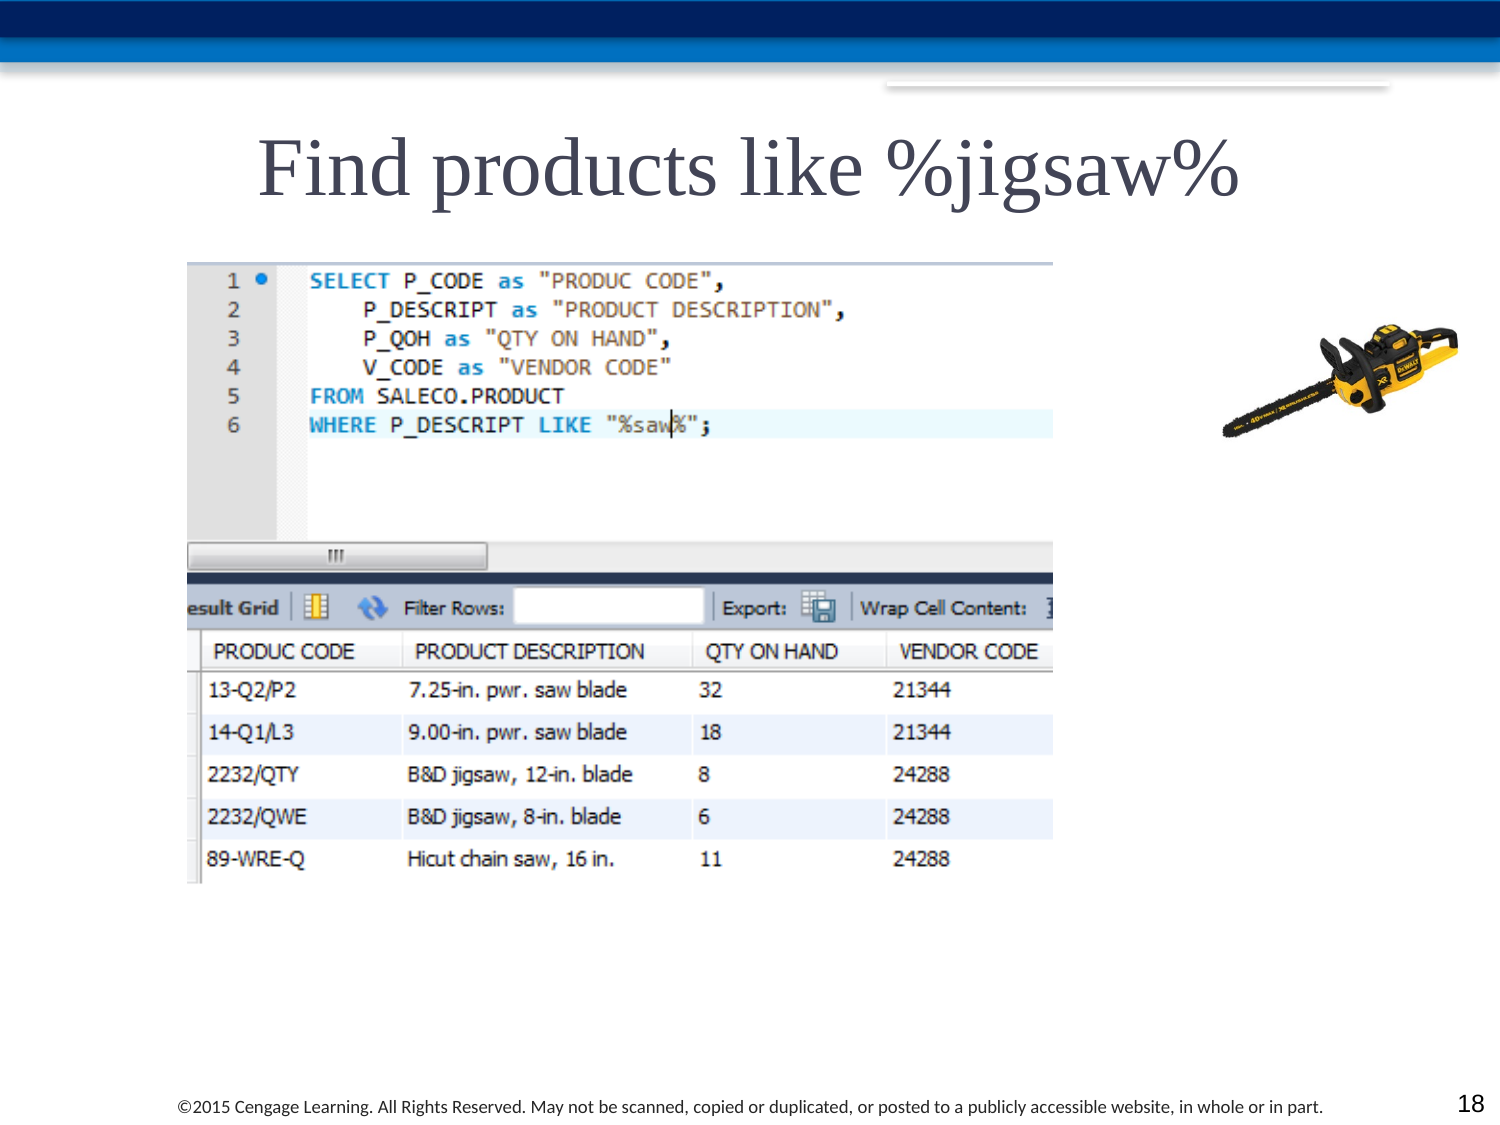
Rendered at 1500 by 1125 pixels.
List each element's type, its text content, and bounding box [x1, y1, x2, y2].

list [187, 262, 1053, 909]
title Find products like %jigsaw% [75, 75, 1425, 250]
slide_number 18 [1425, 1074, 1500, 1125]
picture [1221, 262, 1460, 501]
